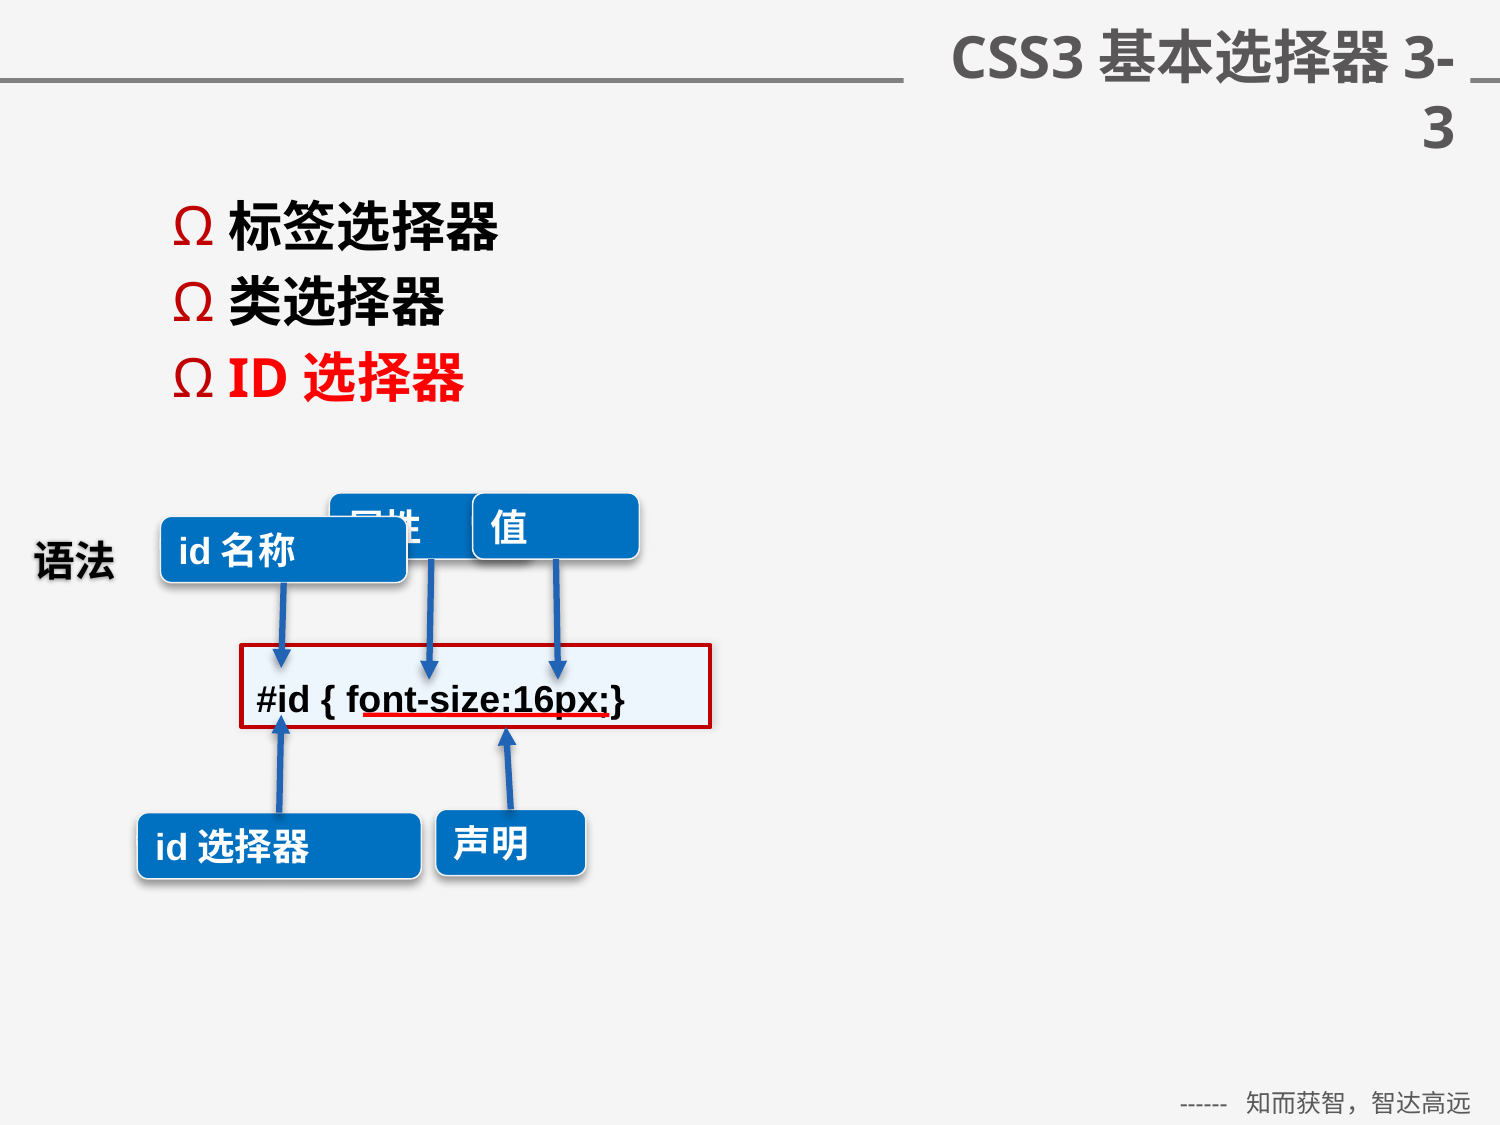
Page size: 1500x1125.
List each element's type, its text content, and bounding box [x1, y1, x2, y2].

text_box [239, 623, 326, 627]
text_box 属性 [329, 492, 481, 560]
text_box 语法 [18, 527, 132, 593]
text_box 声明 [435, 809, 586, 876]
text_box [467, 764, 550, 771]
text_box id选择器 [136, 812, 422, 879]
list 标签选择器 类选择器 ID选择器 [157, 184, 1412, 1029]
text_box 值 [472, 492, 640, 560]
text_box #id { font-size:16px;} [241, 645, 711, 728]
title CSS3基本选择器3-3 [903, 11, 1471, 168]
text_box id名称 [160, 516, 408, 583]
